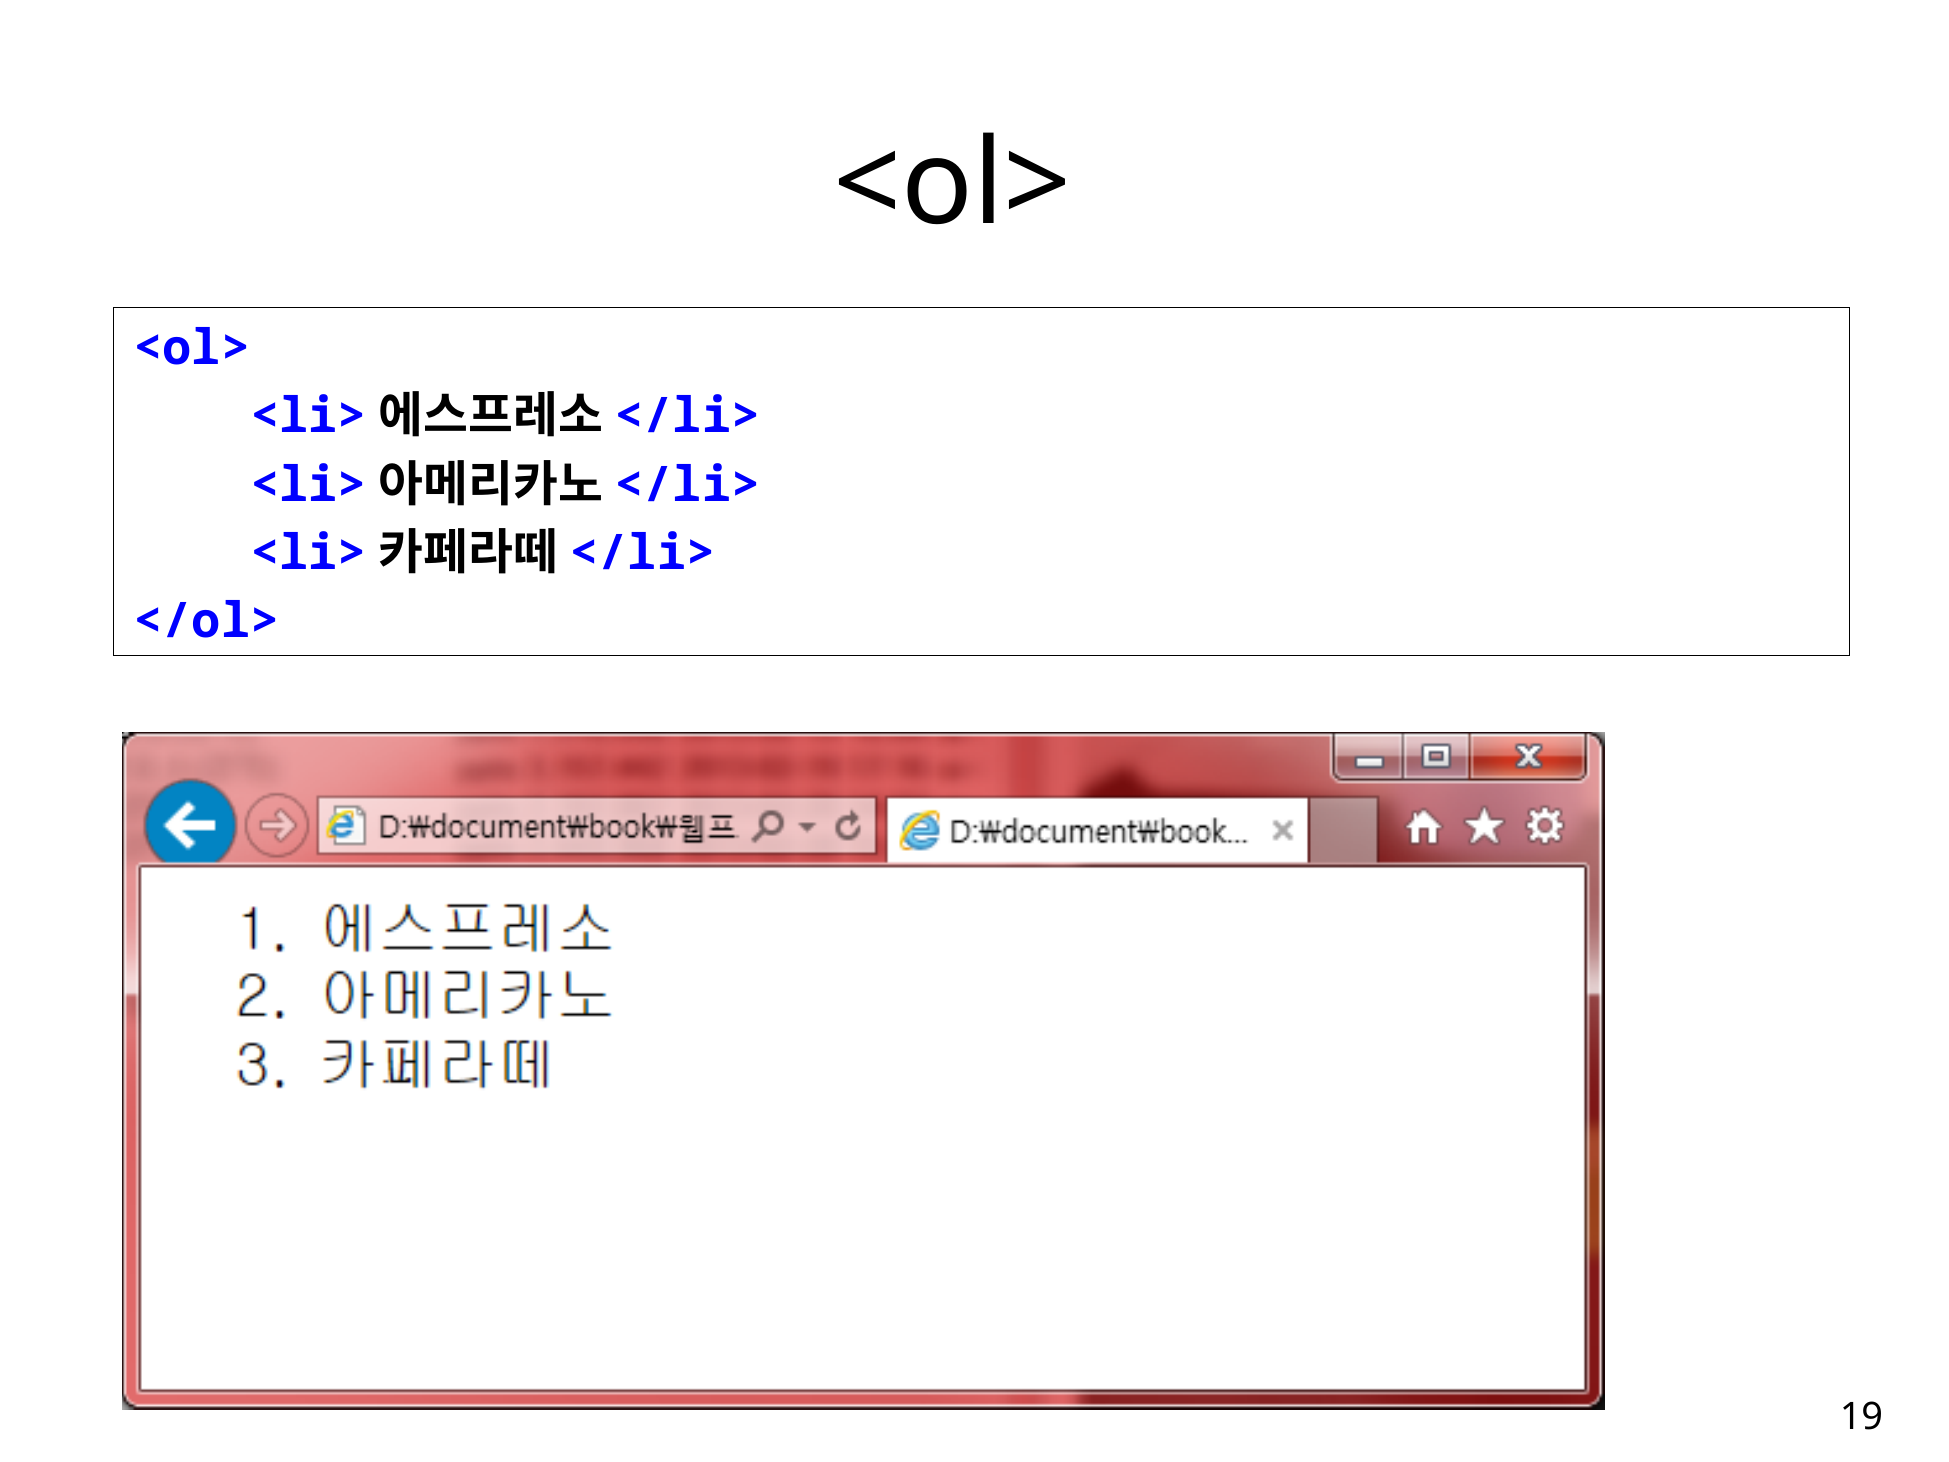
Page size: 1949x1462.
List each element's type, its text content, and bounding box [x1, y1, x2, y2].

picture [121, 731, 1605, 1410]
text_box <ol> <li>에스프레소</li> <li>아메리카노</li> <li>카페라떼</li> </ol> [113, 307, 1850, 656]
slide_number 19 [1496, 1372, 1899, 1462]
title <ol> [156, 92, 1749, 255]
